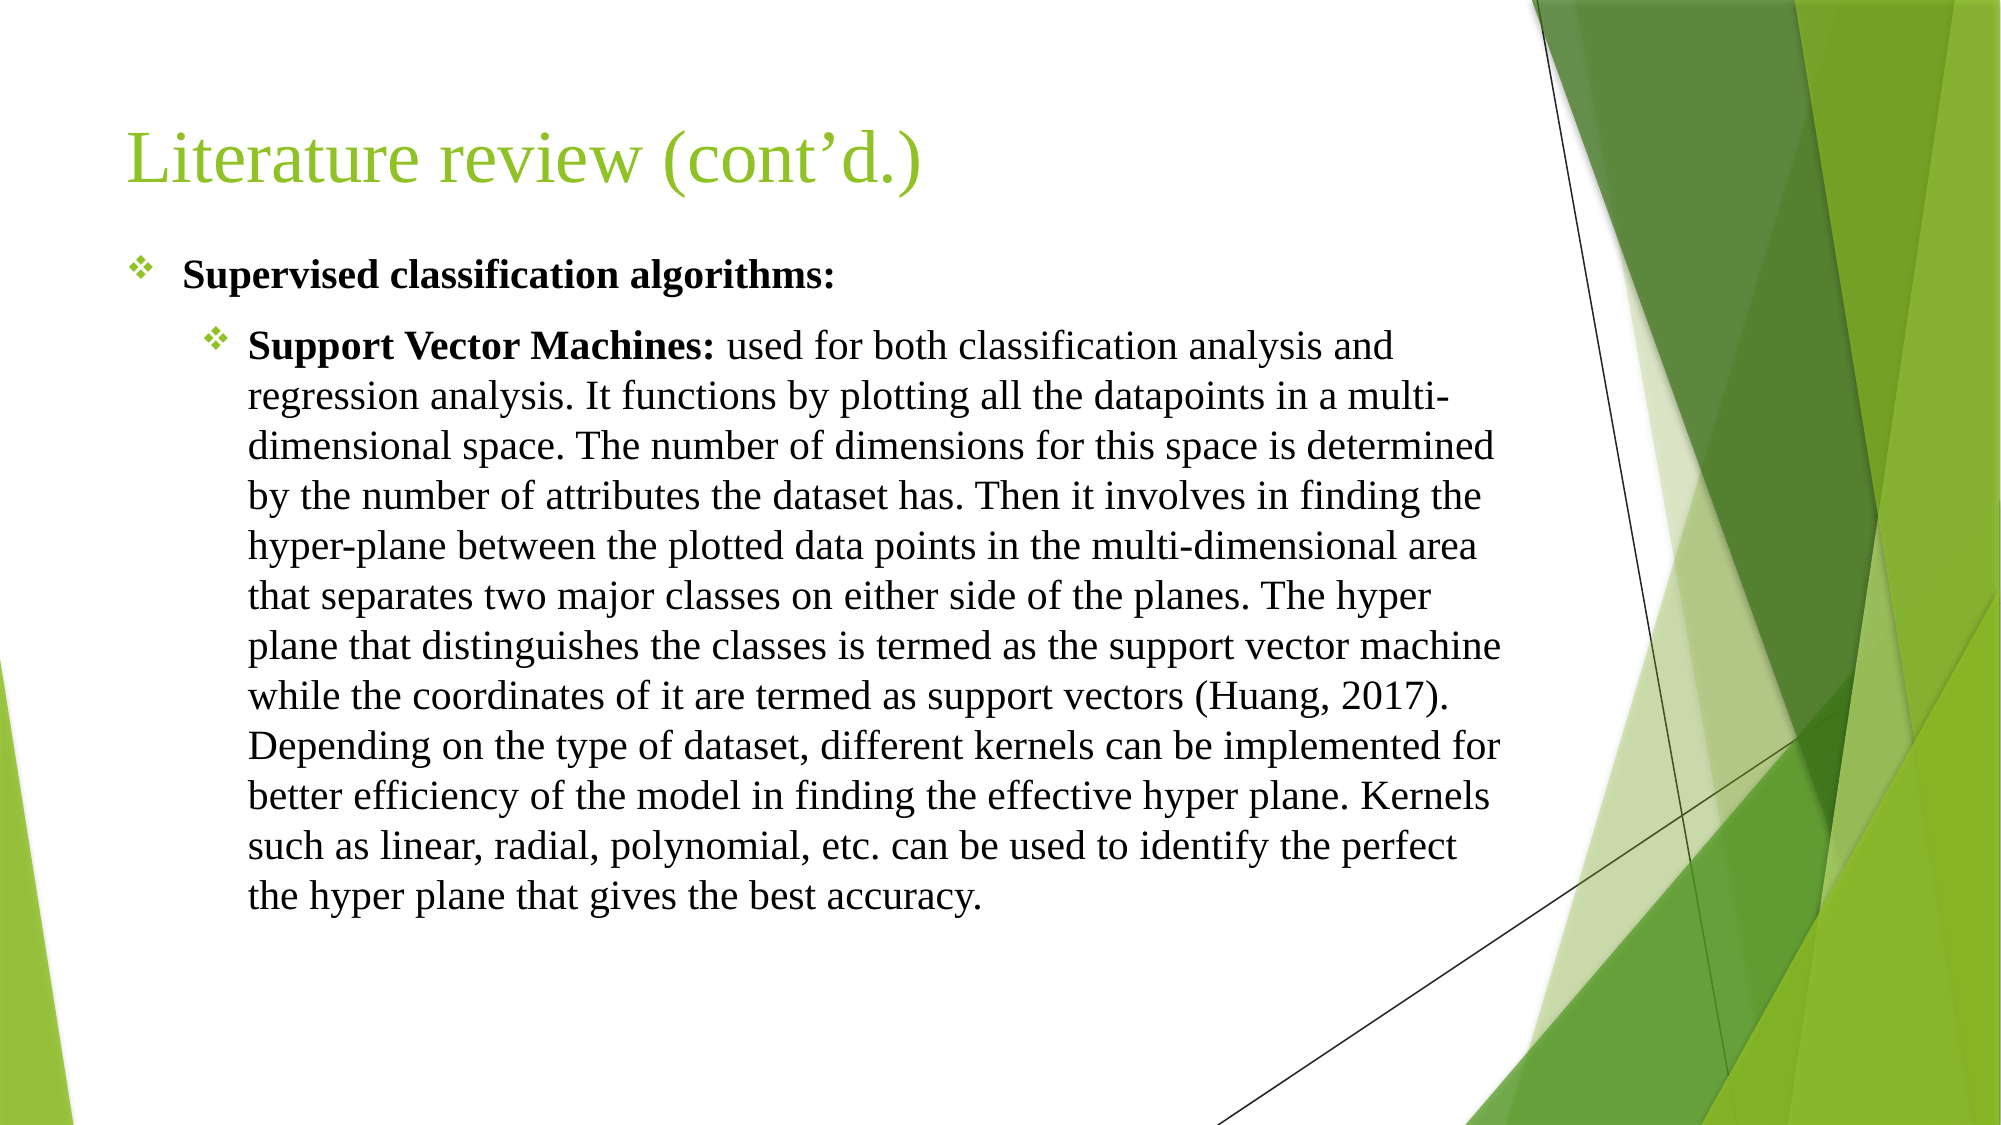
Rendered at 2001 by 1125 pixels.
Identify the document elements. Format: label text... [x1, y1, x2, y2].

list Supervised classification algorithms: Support Vector Machines: used for both classification analysis and regression analysis. It functions by plotting all the datapoints in a multi-dimensional space. The number of dimensions for this space is determined by the number of attributes the dataset has. Then it involves in finding the hyper-plane between the plotted data points in the multi-dimensional area that separates two major classes on either side of the planes. The hyper plane that distinguishes the classes is termed as the support vector machine while the coordinates of it are termed as support vectors (Huang, 2017). Depending on the type of dataset, different kernels can be implemented for better efficiency of the model in finding the effective hyper plane. Kernels such as linear, radial, polynomial, etc. can be used to identify the perfect the hyper plane that gives the best accuracy. [111, 239, 1522, 926]
title Literature review (cont’d.) [111, 99, 1522, 206]
